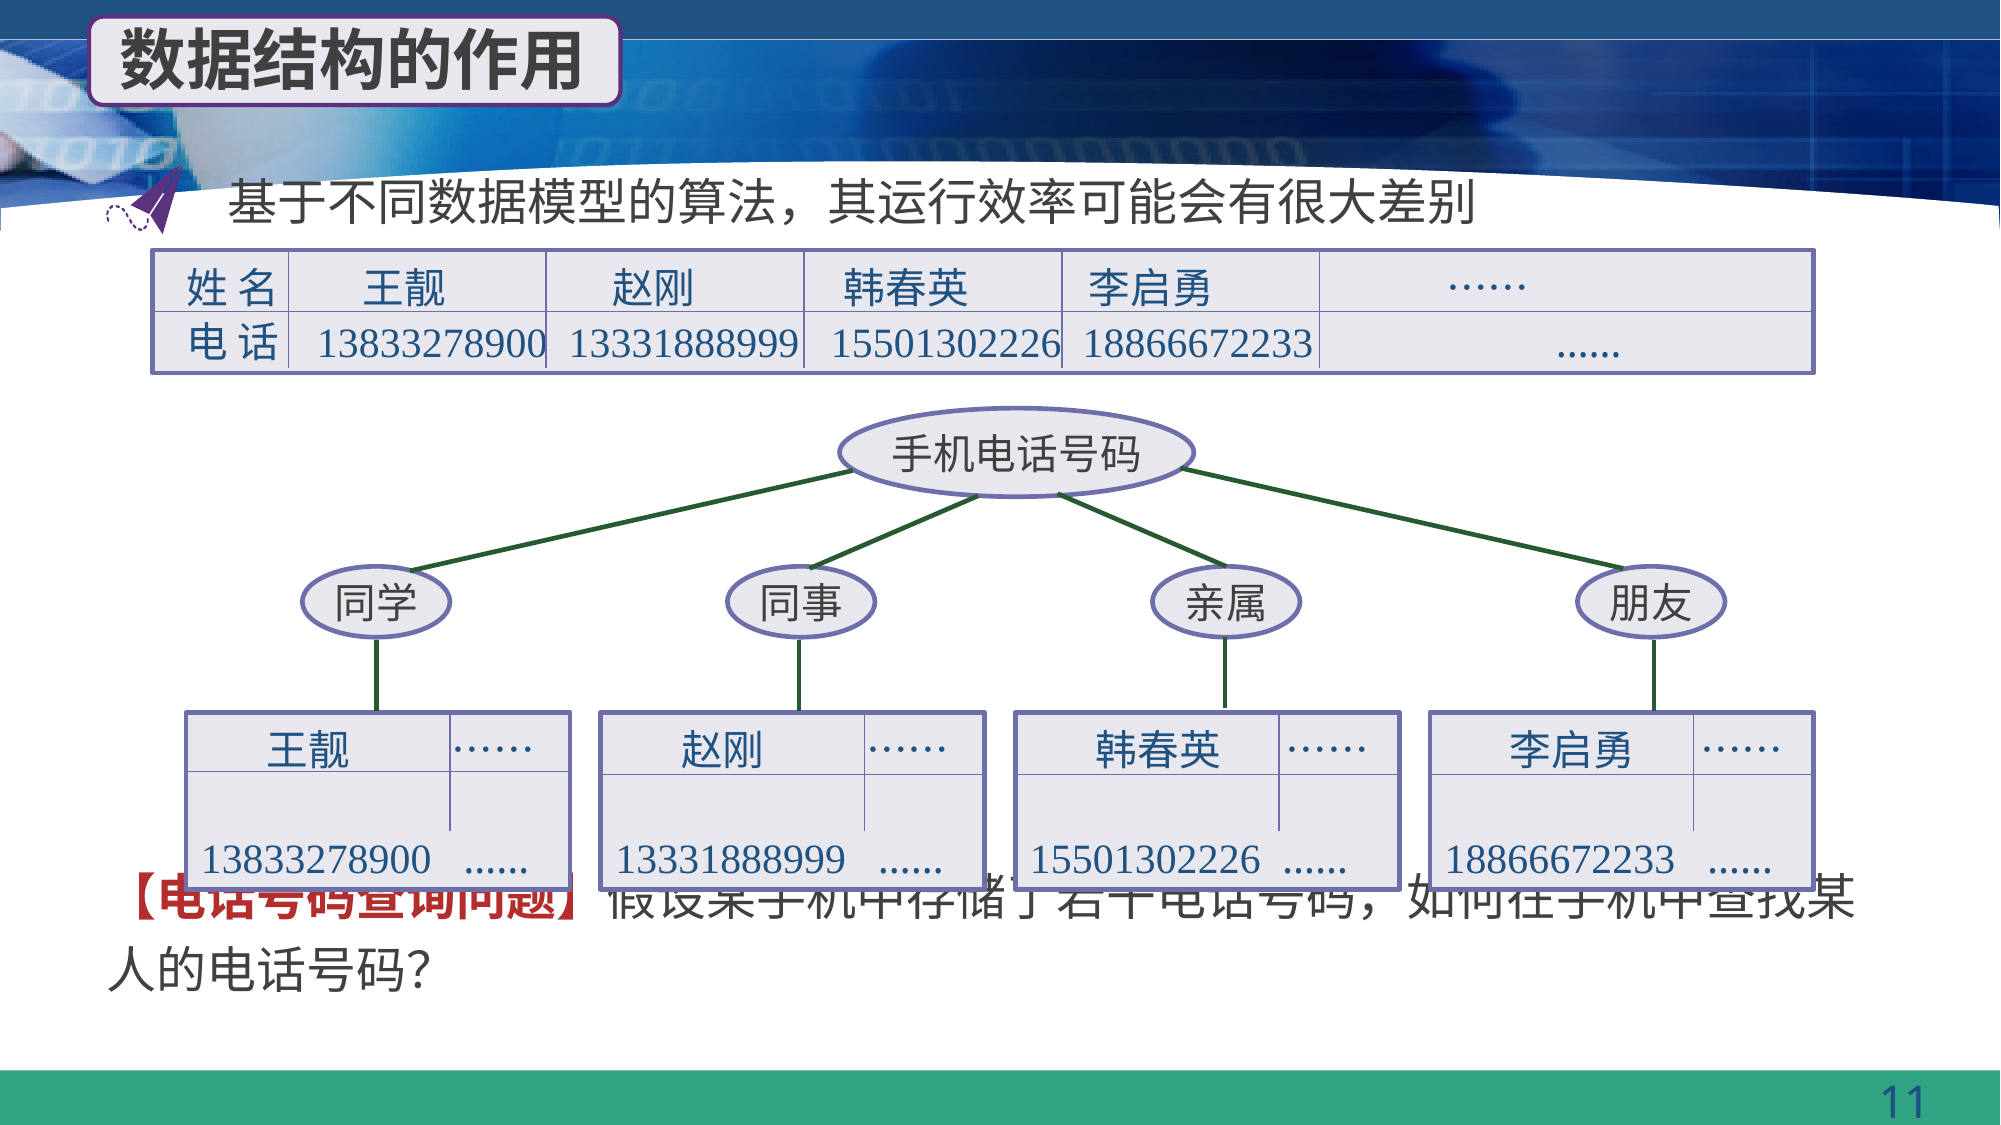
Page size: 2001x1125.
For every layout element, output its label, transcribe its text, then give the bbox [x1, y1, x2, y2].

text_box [600, 495, 985, 838]
text_box 【电话号码查询问题】假设某手机中存储了若干电话号码，如何在手机中查找某人的电话号码？ [91, 845, 1895, 1006]
text_box [86, 14, 614, 108]
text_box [1015, 493, 1400, 838]
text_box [185, 470, 854, 832]
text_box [152, 249, 1815, 369]
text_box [105, 162, 1574, 240]
text_box 手机电话号码 [837, 406, 1196, 499]
text_box 数据结构的作用 [104, 10, 618, 105]
text_box [618, 19, 623, 102]
picture [0, 40, 2000, 213]
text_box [1180, 467, 1815, 838]
